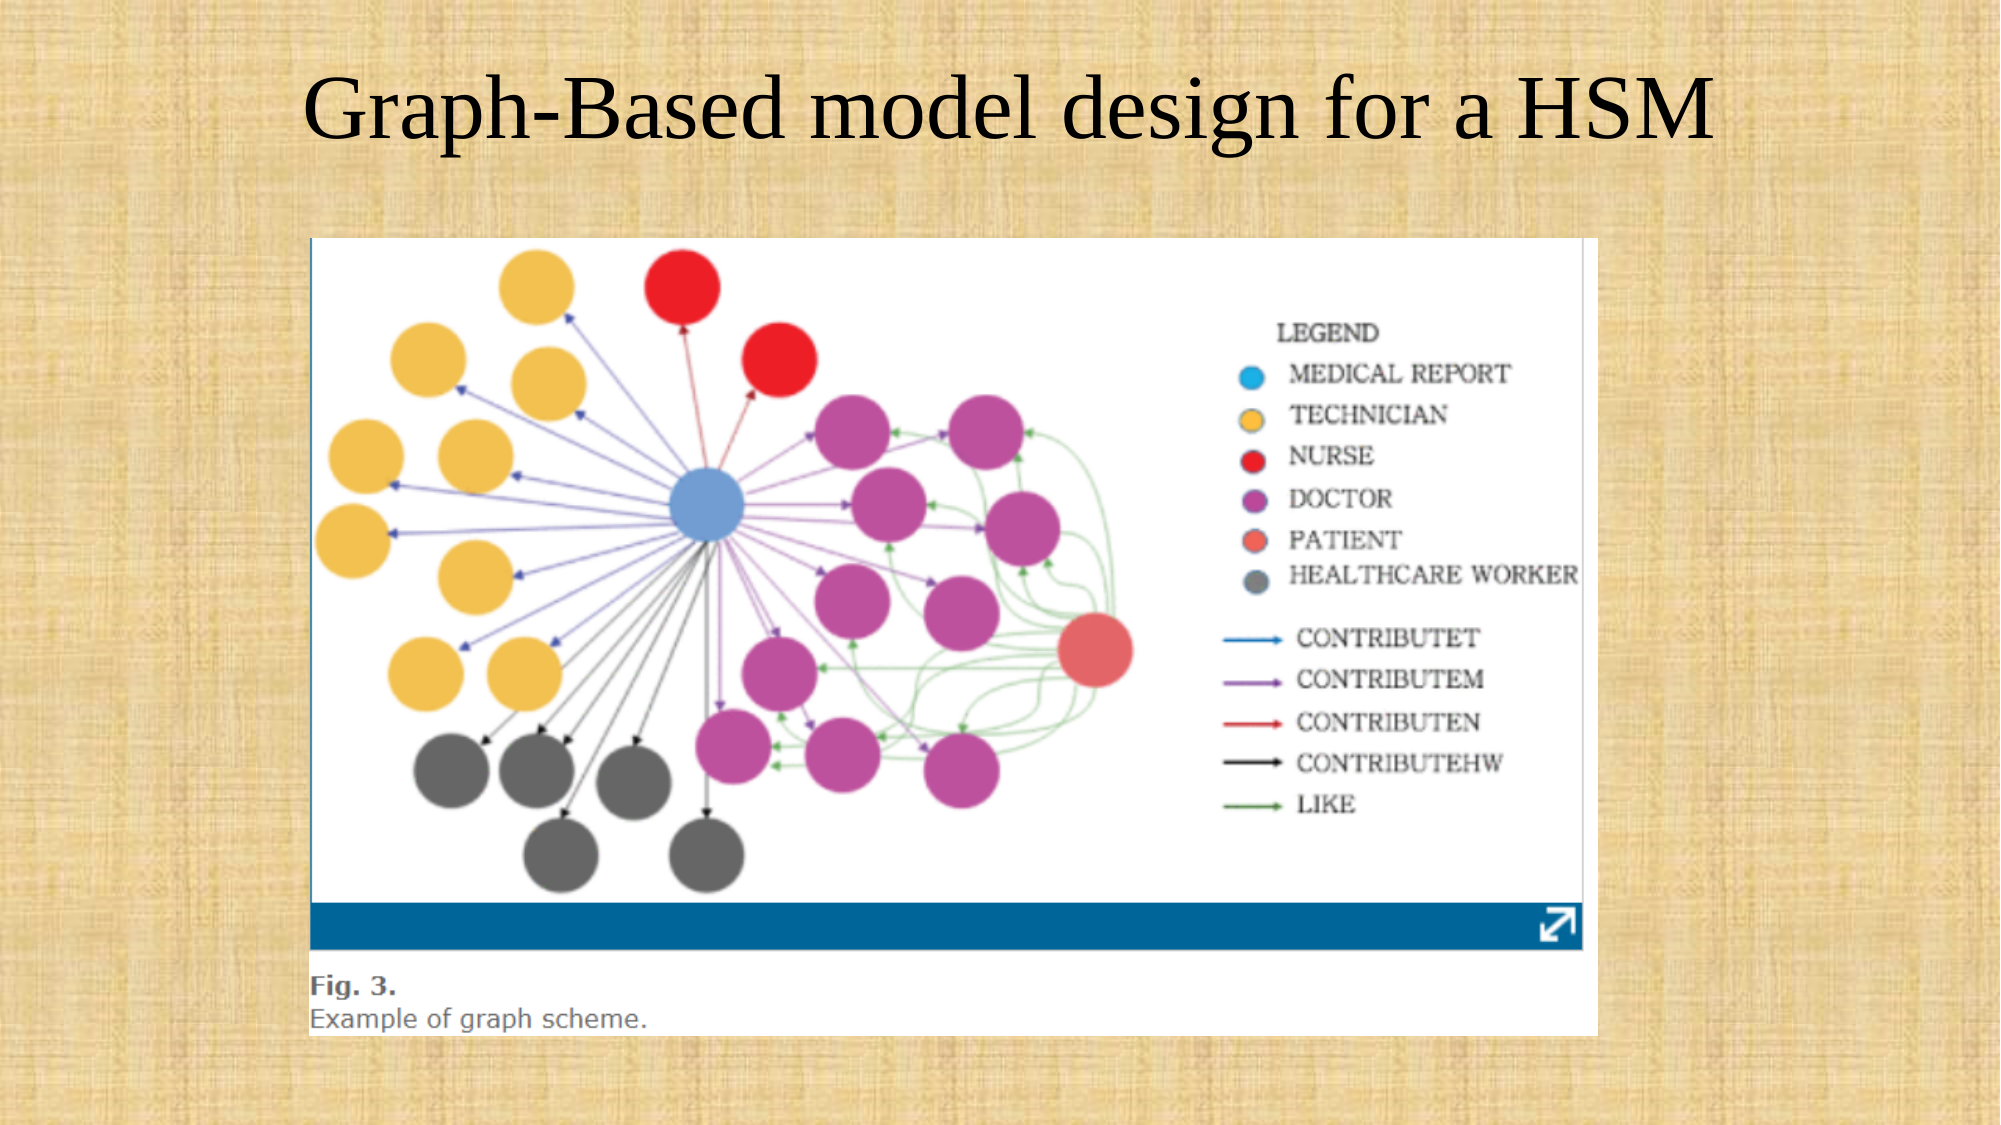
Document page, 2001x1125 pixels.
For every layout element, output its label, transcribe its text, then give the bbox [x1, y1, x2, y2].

title Graph-Based model design for a HSM [137, 0, 1863, 218]
picture [0, 0, 2000, 1125]
